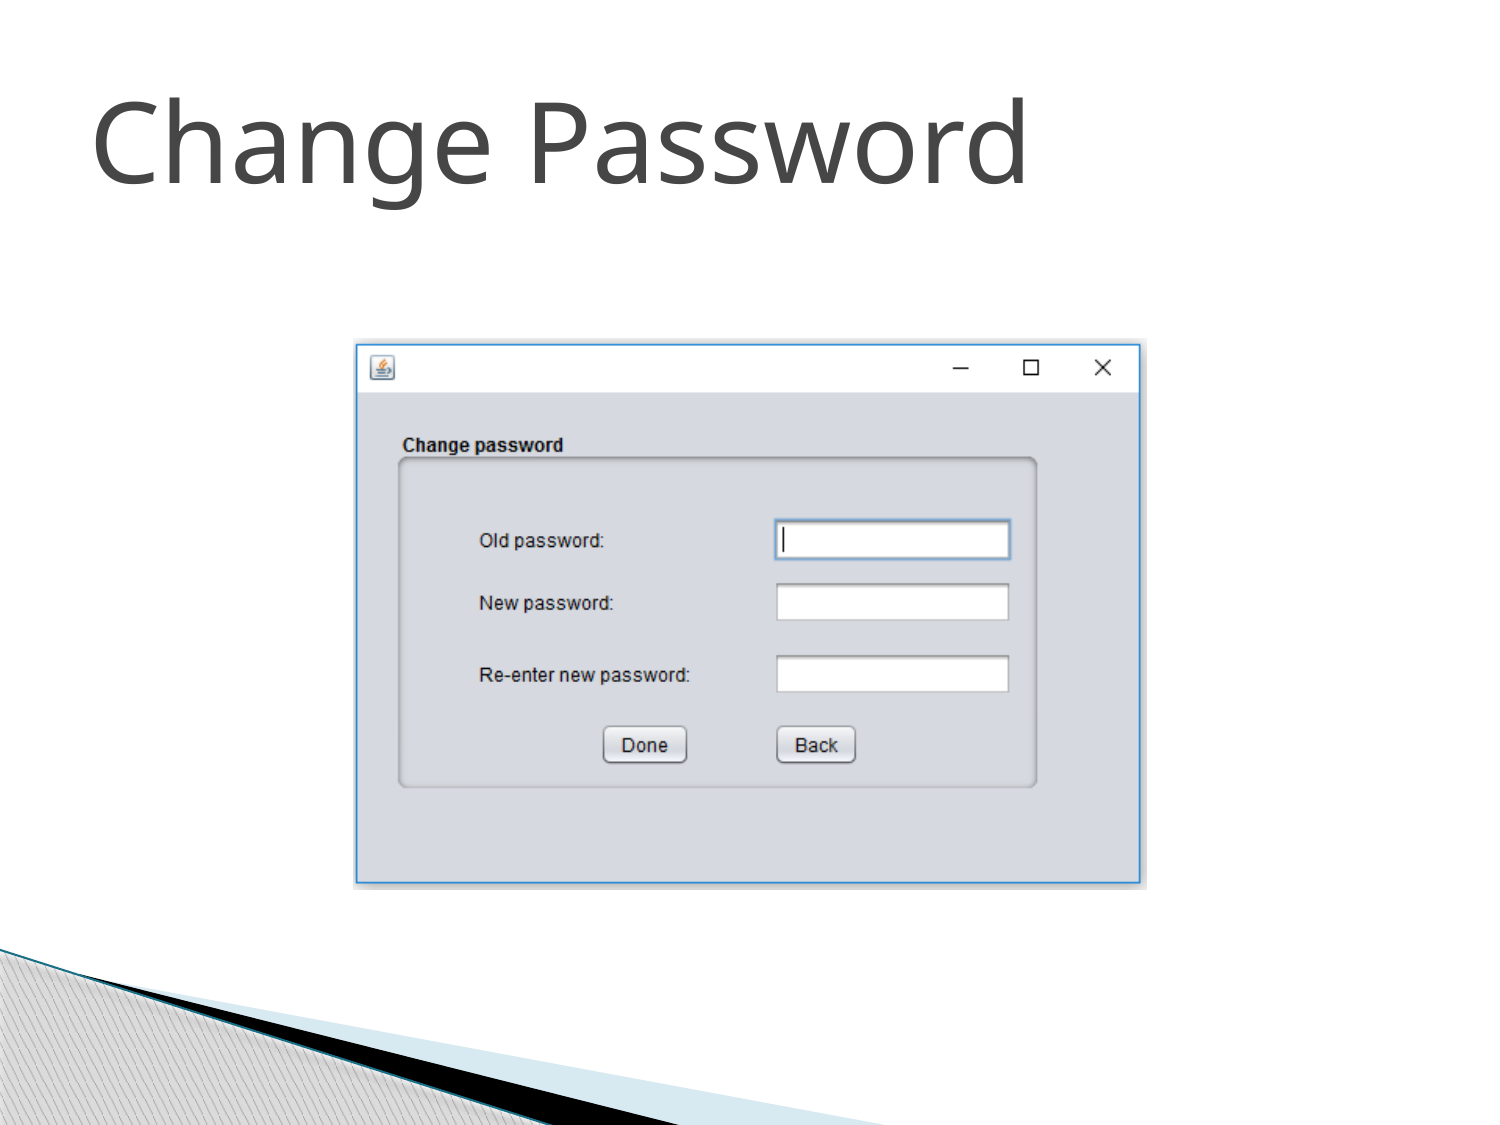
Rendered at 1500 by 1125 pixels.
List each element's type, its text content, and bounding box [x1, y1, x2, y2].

title Change Password [75, 45, 1425, 233]
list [352, 338, 1148, 891]
